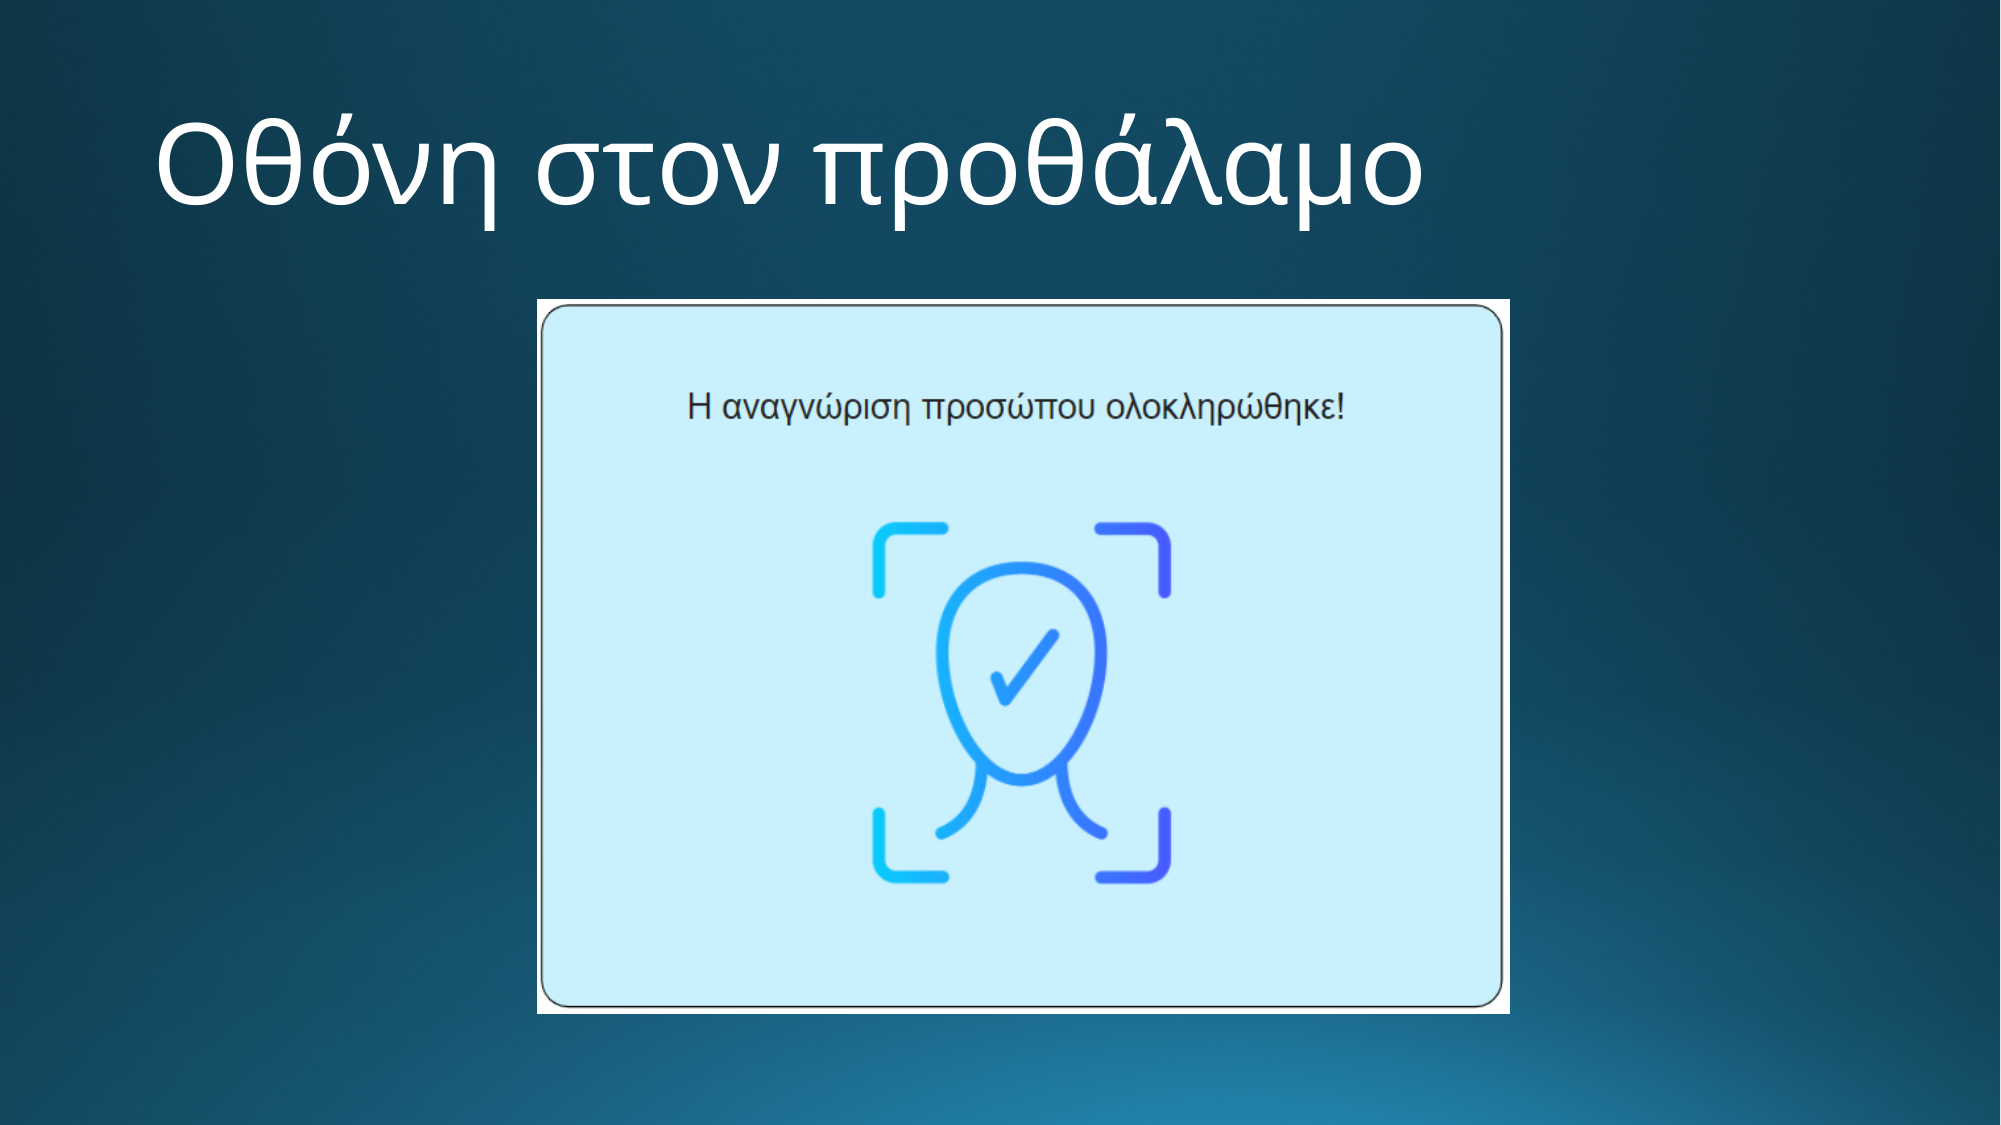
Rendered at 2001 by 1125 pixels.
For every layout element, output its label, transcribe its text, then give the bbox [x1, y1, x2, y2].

picture [0, 0, 2001, 1125]
title Οθόνη στον προθάλαμο [137, 59, 1863, 278]
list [537, 299, 1510, 1014]
